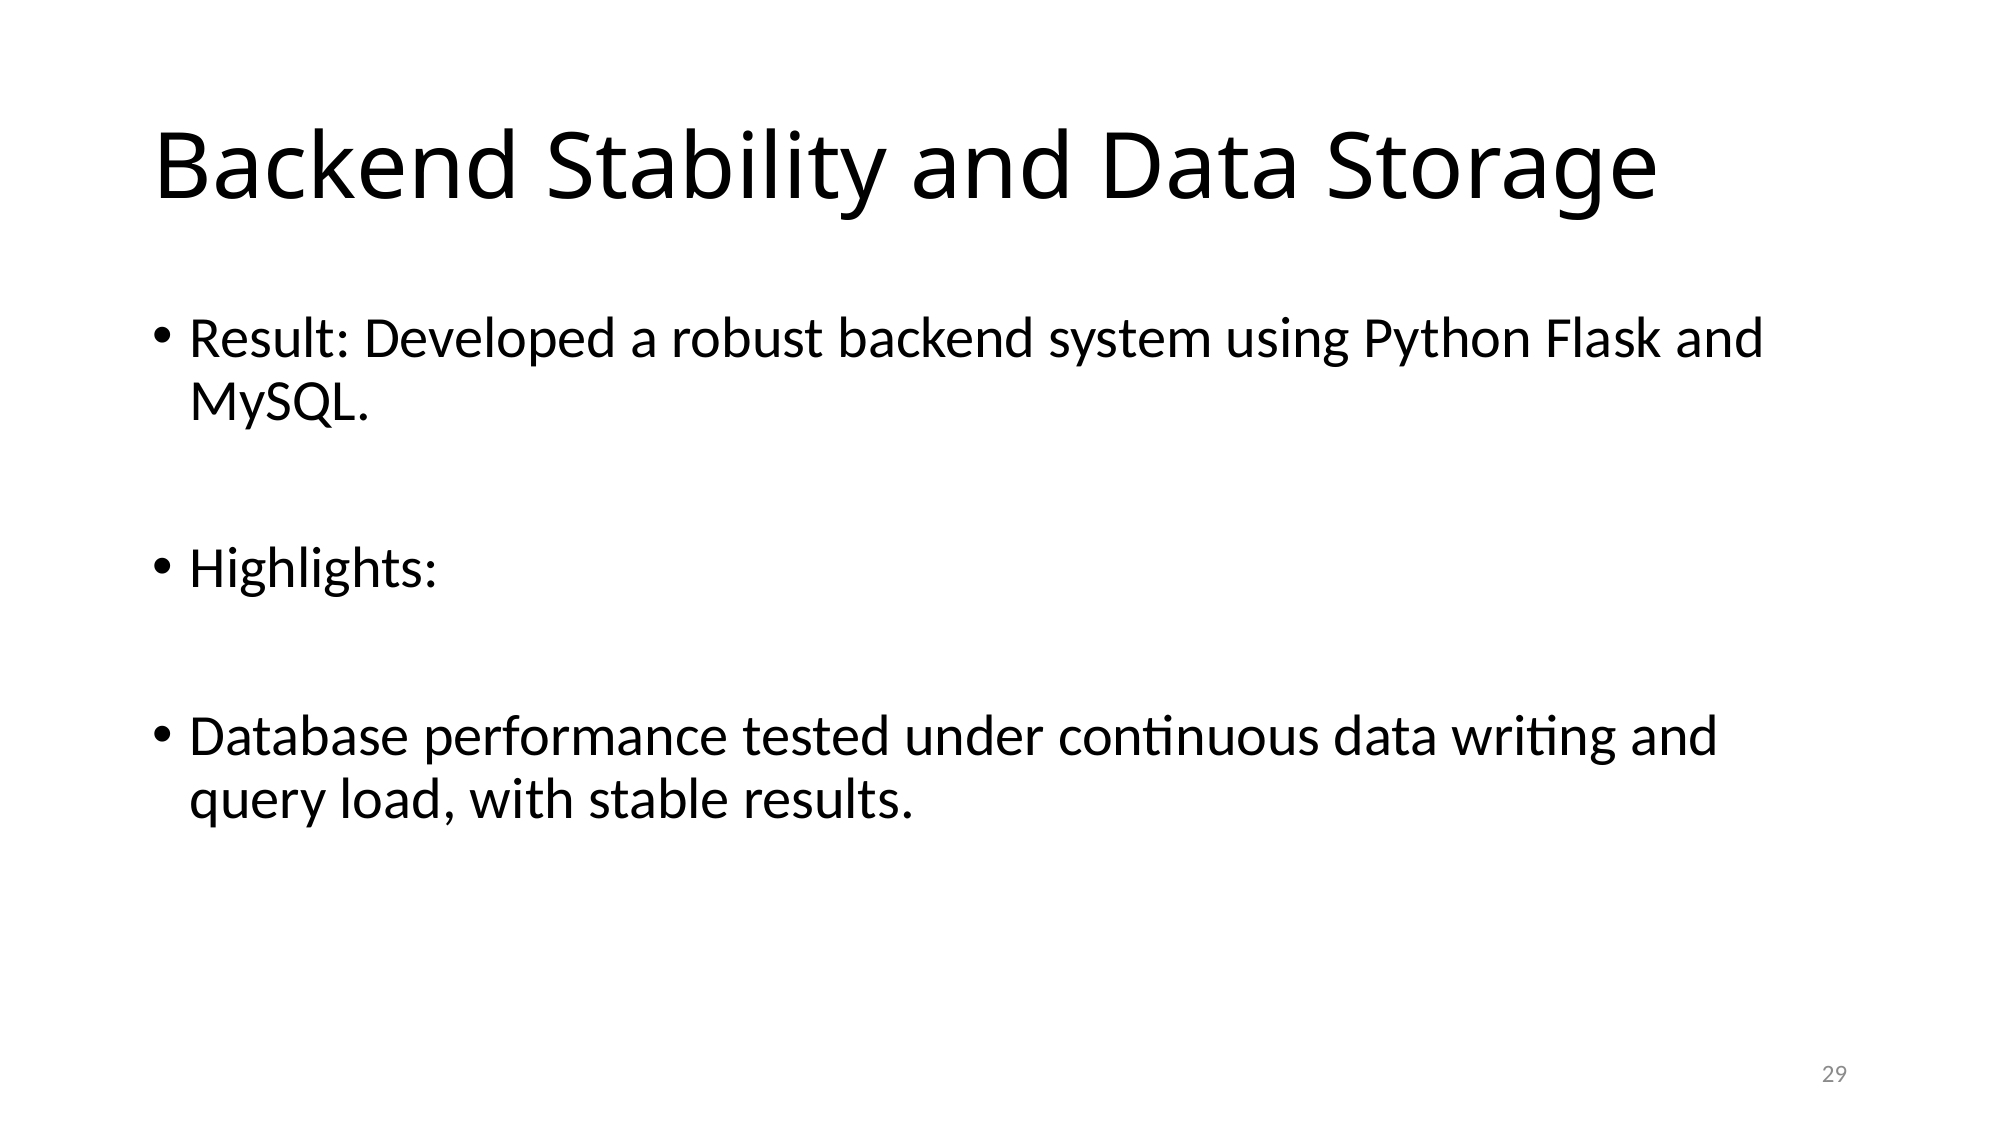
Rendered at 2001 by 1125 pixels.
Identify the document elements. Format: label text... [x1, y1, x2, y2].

slide_number 29 [1412, 1042, 1863, 1103]
title Backend Stability and Data Storage [137, 59, 1863, 278]
list Result: Developed a robust backend system using Python Flask and MySQL. Highlights: Database performance tested under continuous data writing and query load, with stable results. [137, 299, 1863, 1014]
